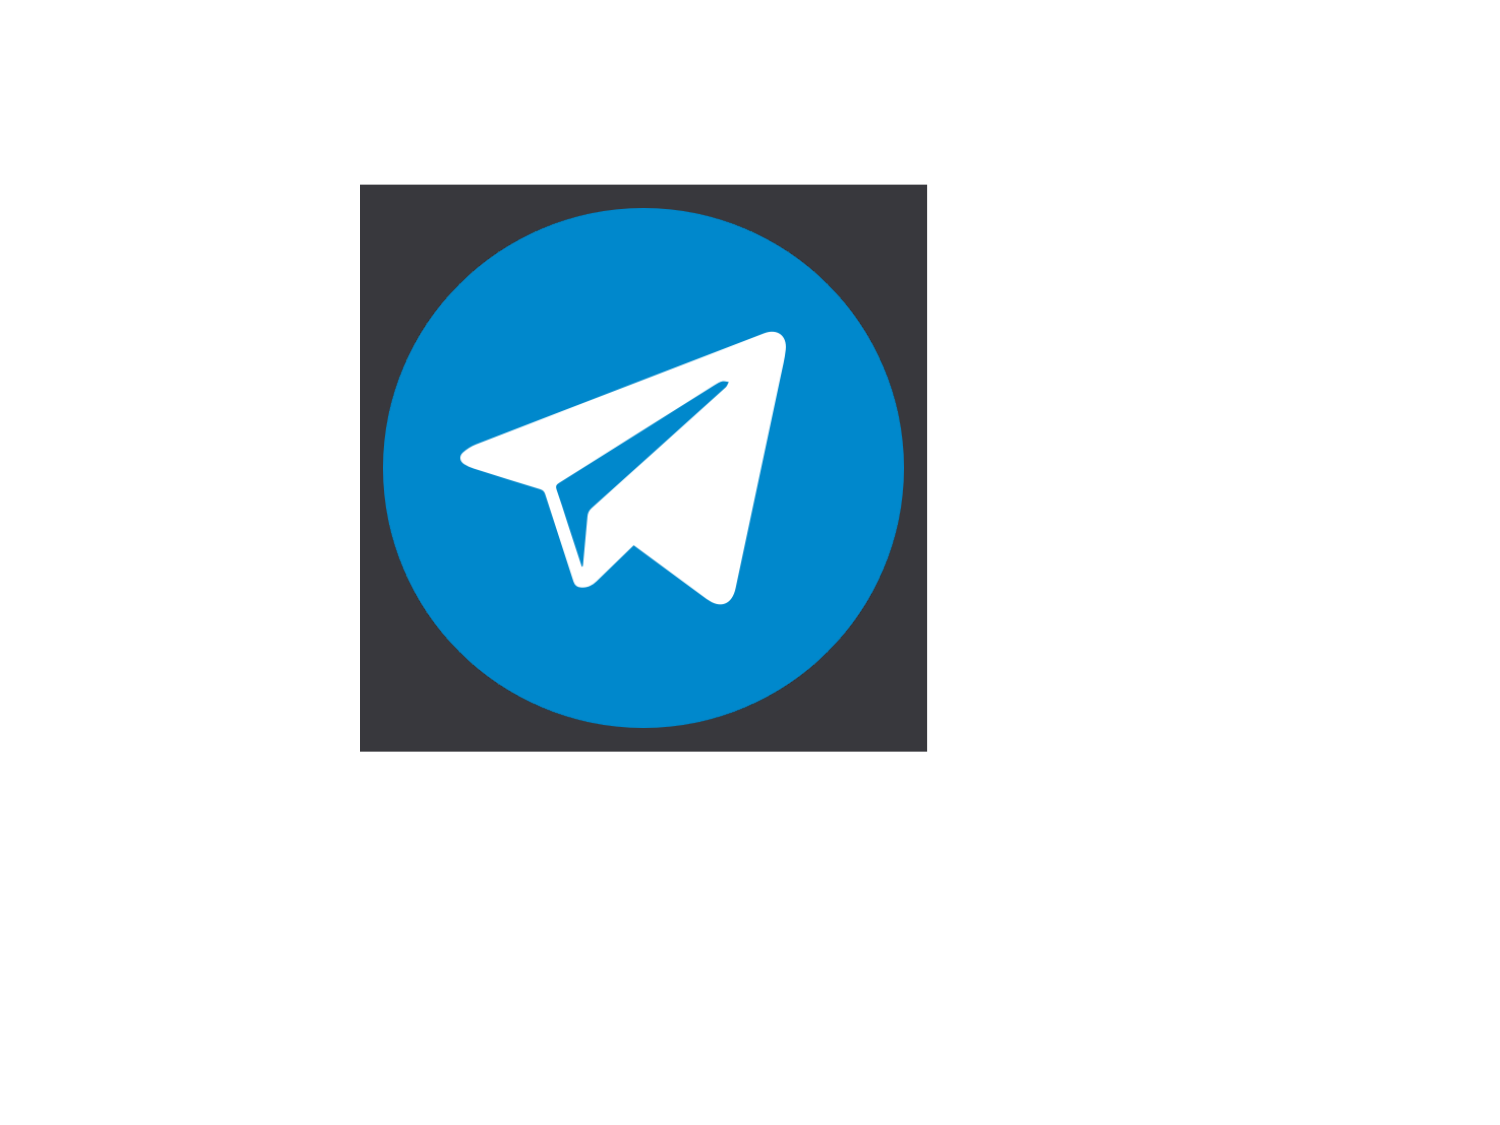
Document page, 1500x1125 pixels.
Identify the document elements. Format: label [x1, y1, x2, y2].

text_box [359, 184, 928, 752]
